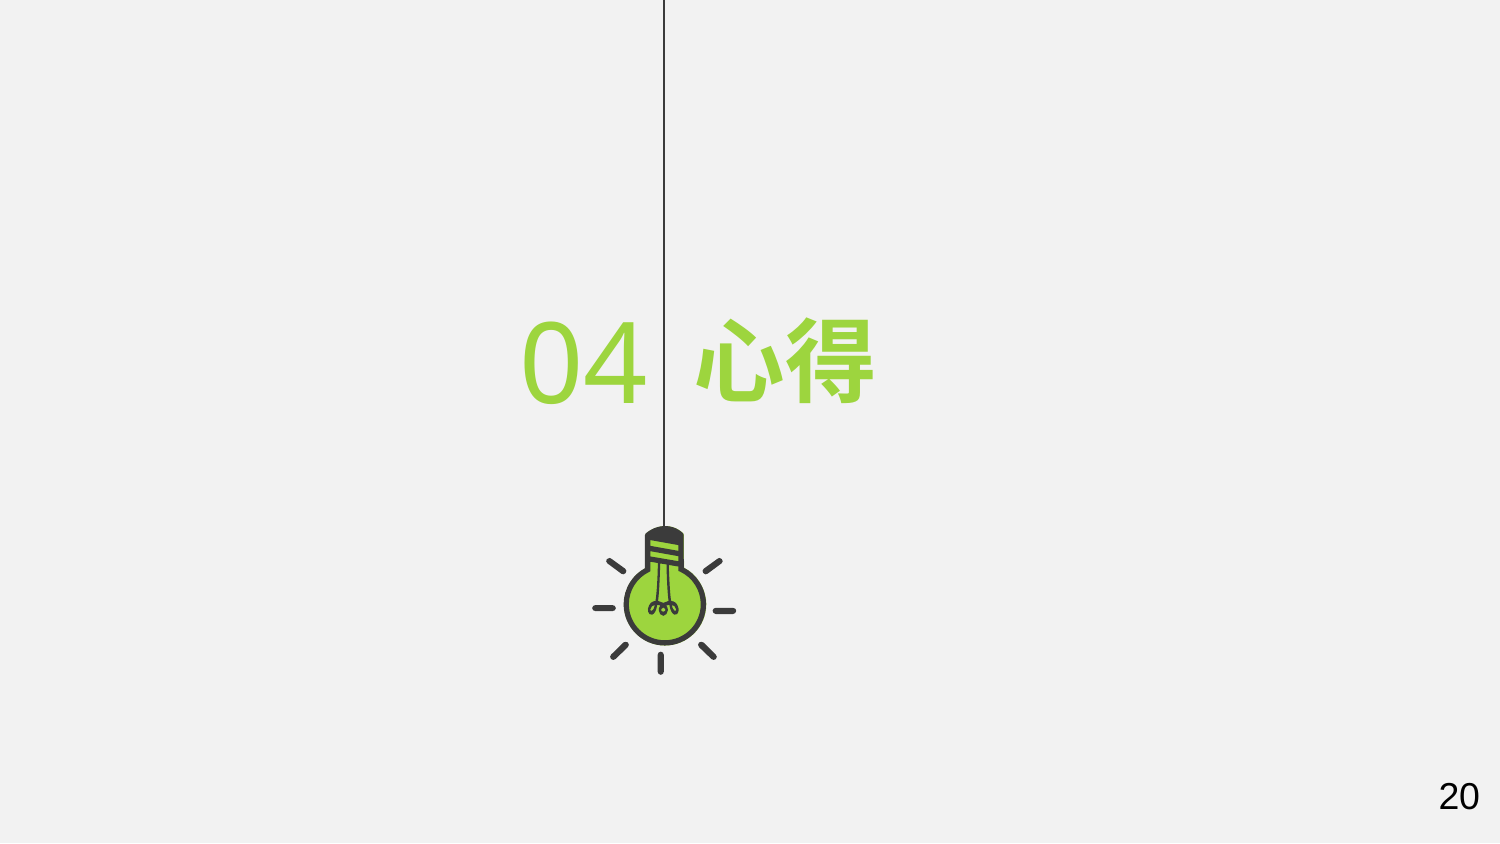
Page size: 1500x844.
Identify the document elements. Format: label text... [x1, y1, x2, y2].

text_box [591, 0, 737, 676]
text_box 20 [1423, 764, 1496, 824]
text_box 心得 [740, 304, 1208, 415]
text_box 04 [513, 290, 586, 427]
